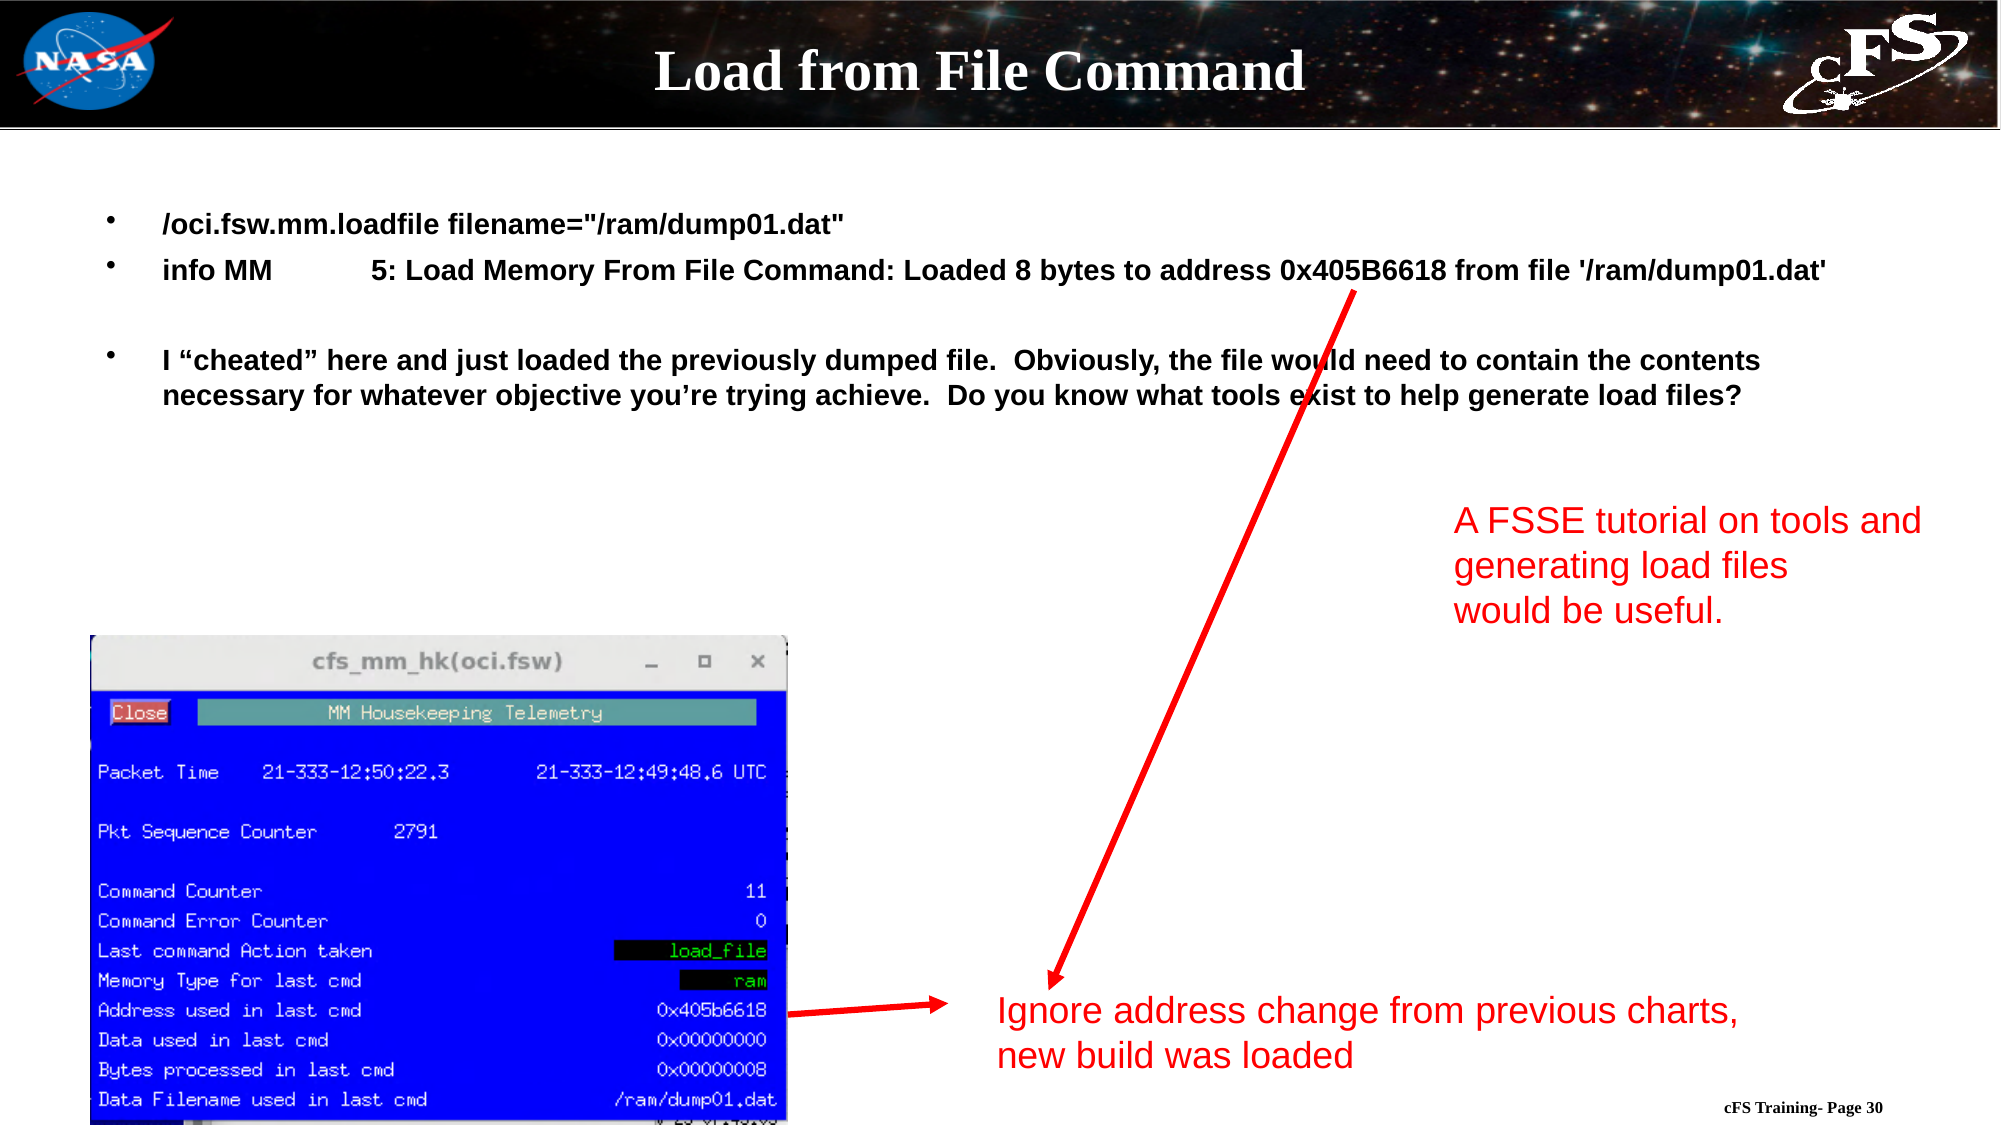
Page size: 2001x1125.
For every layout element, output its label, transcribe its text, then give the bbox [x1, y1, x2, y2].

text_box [1048, 289, 1355, 991]
list /oci.fsw.mm.loadfile filename="/ram/dump01.dat" info MM 5: Load Memory From File Command: Loaded 8 bytes to address 0x405B6618 from file '/ram/dump01.dat' I “cheated” here and just loaded the previously dumped file. Obviously, the file would need to contain the contents necessary for whatever objective you’re trying achieve. Do you know what tools exist to help generate load files? [90, 198, 1909, 1015]
text_box A FSSE tutorial on tools and generating load files would be useful. [1439, 488, 1983, 639]
text_box Ignore address change from previous charts, new build was loaded [982, 978, 1766, 1084]
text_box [787, 1003, 949, 1015]
title Load from File Command [249, 24, 1712, 138]
picture [0, 0, 2000, 129]
picture [90, 635, 788, 1125]
